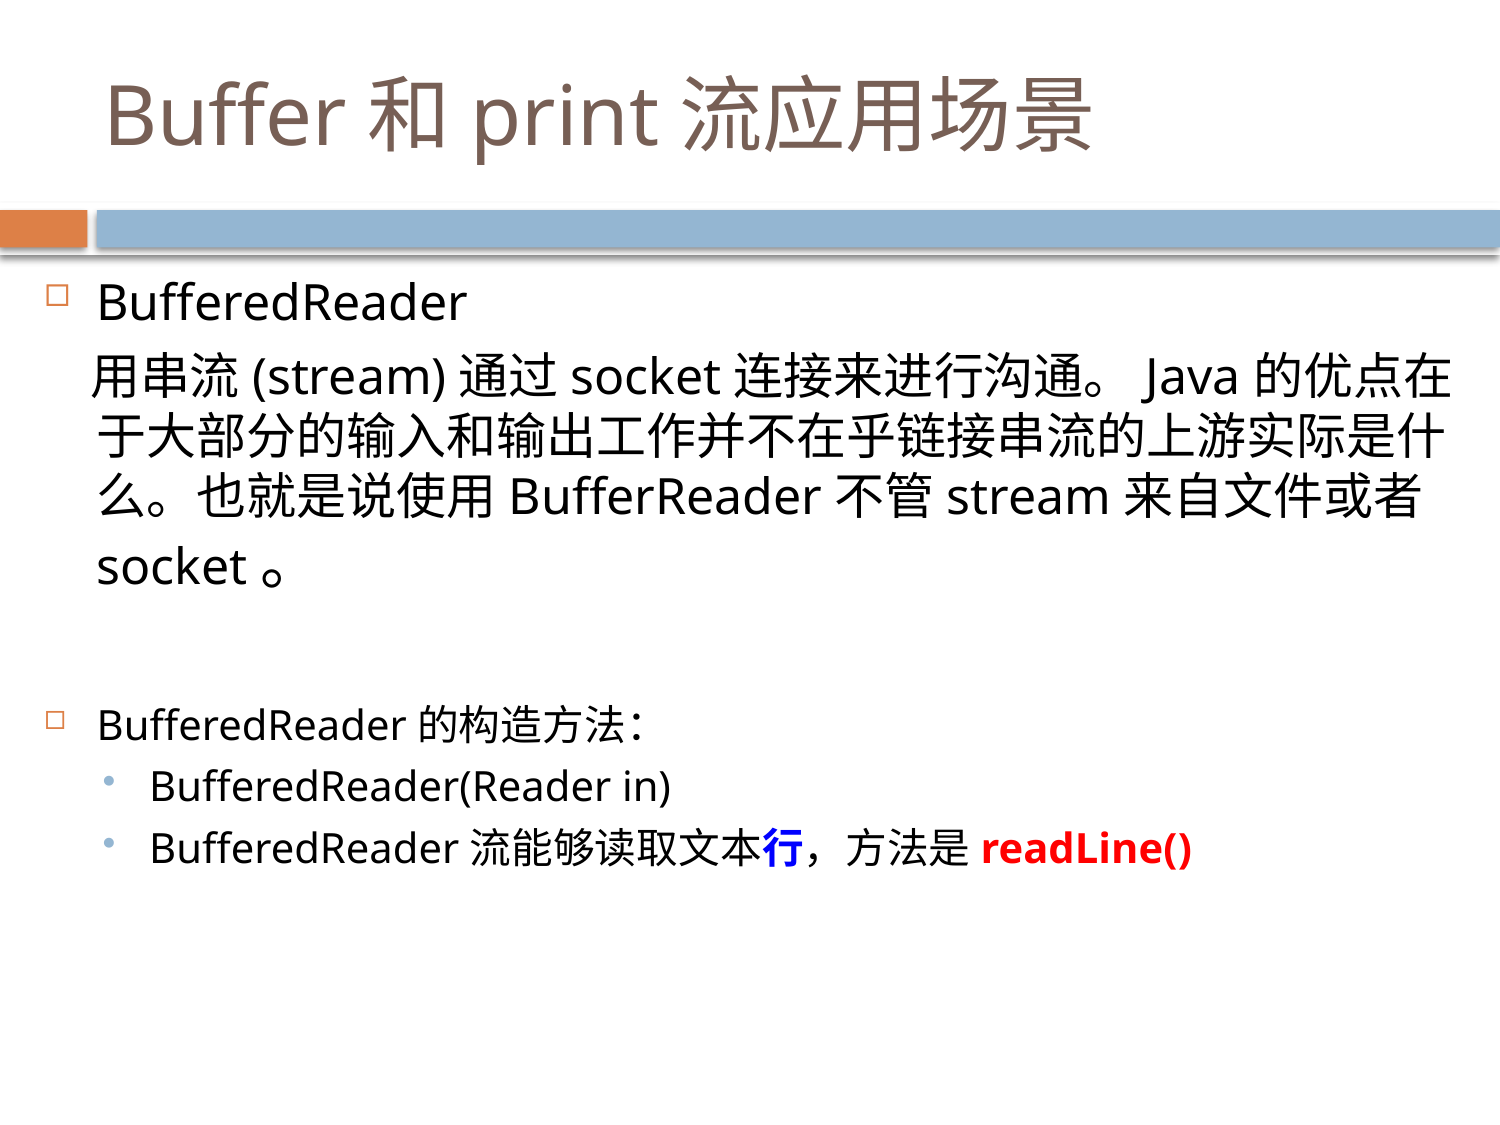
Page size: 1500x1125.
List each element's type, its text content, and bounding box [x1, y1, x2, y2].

title Buffer和print流应用场景 [88, 30, 1426, 194]
list BufferedReader 用串流(stream)通过socket连接来进行沟通。Java的优点在于大部分的输入和输出工作并不在乎链接串流的上游实际是什么。也就是说使用BufferReader不管stream来自文件或者socket。 BufferedReader的构造方法： BufferedReader(Reader in) BufferedReader流能够读取文本行，方法是readLine() [29, 262, 1471, 1000]
